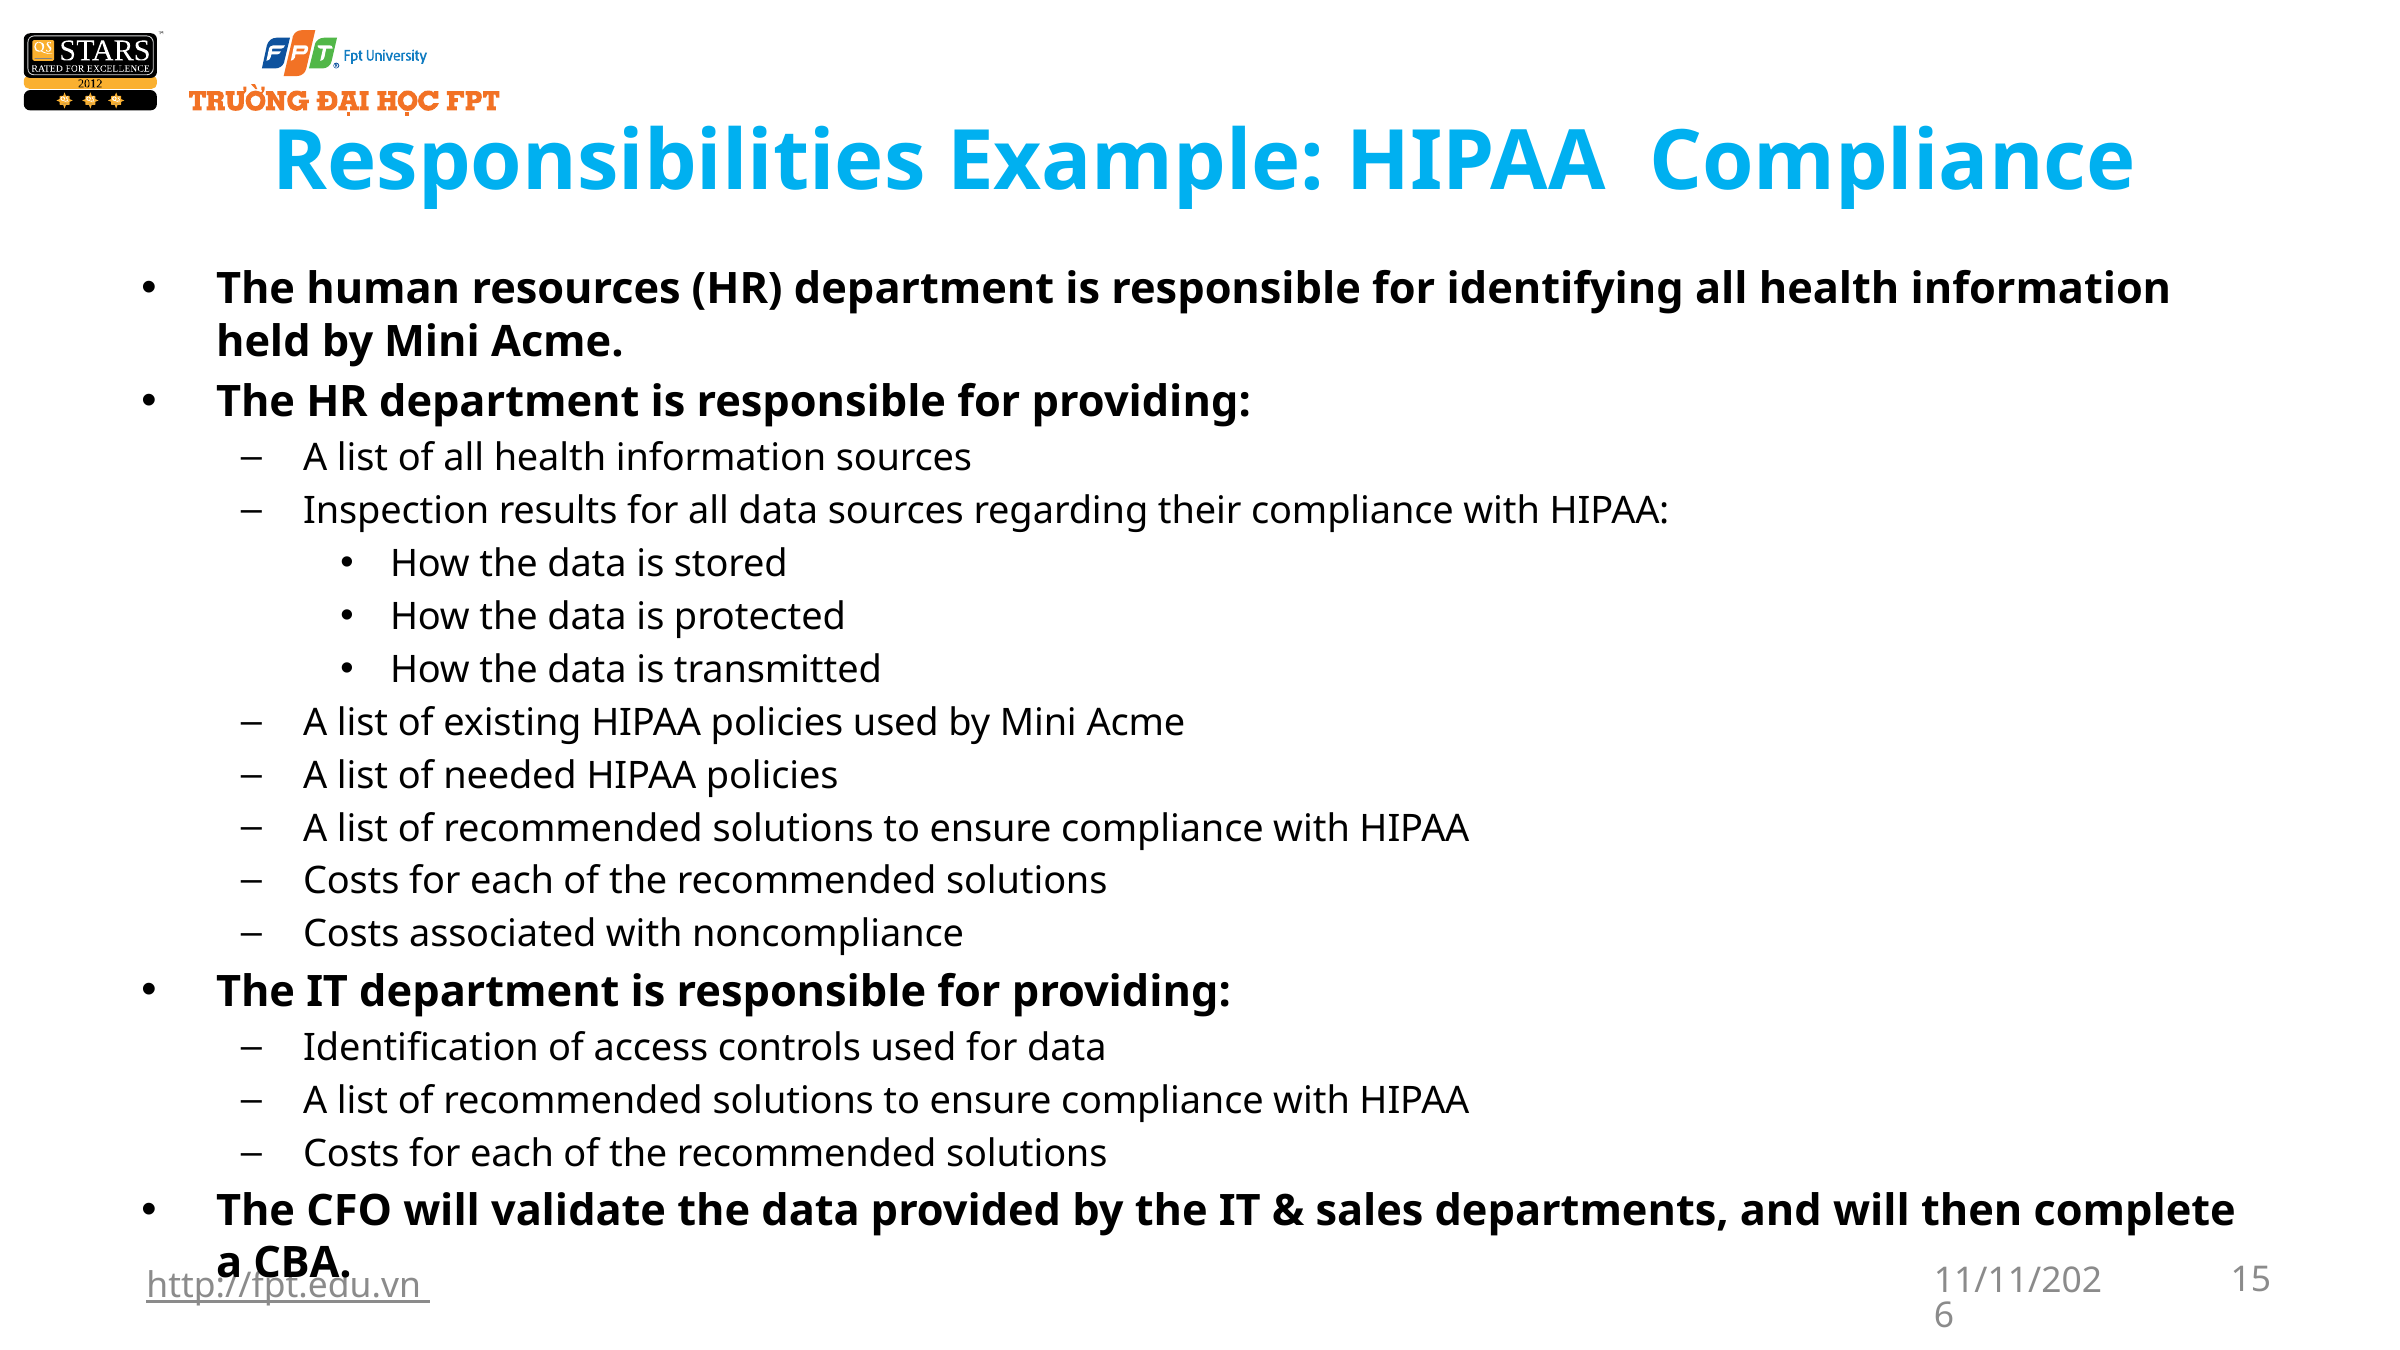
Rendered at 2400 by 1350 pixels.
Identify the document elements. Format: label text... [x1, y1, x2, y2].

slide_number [1912, 1250, 2138, 1313]
list The human resources (HR) department is responsible for identifying all health information held by Mini Acme. The HR department is responsible for providing: A list of all health information sources Inspection results for all data sources regarding their compliance with HIPAA: How the data is stored How the data is protected How the data is transmitted A list of existing HIPAA policies used by Mini Acme A list of needed HIPAA policies A list of recommended solutions to ensure compliance with HIPAA Costs for each of the recommended solutions Costs associated with noncompliance The IT department is responsible for providing: Identification of access controls used for data A list of recommended solutions to ensure compliance with HIPAA Costs for each of the recommended solutions The CFO will validate the data provided by the IT & sales departments, and will then complete a CBA. [120, 249, 2280, 1312]
title Responsibilities Example: HIPAA Compliance [125, 87, 2285, 225]
footer http://fpt.edu.vn [125, 1250, 885, 1322]
slide_number 15 [2175, 1250, 2293, 1312]
